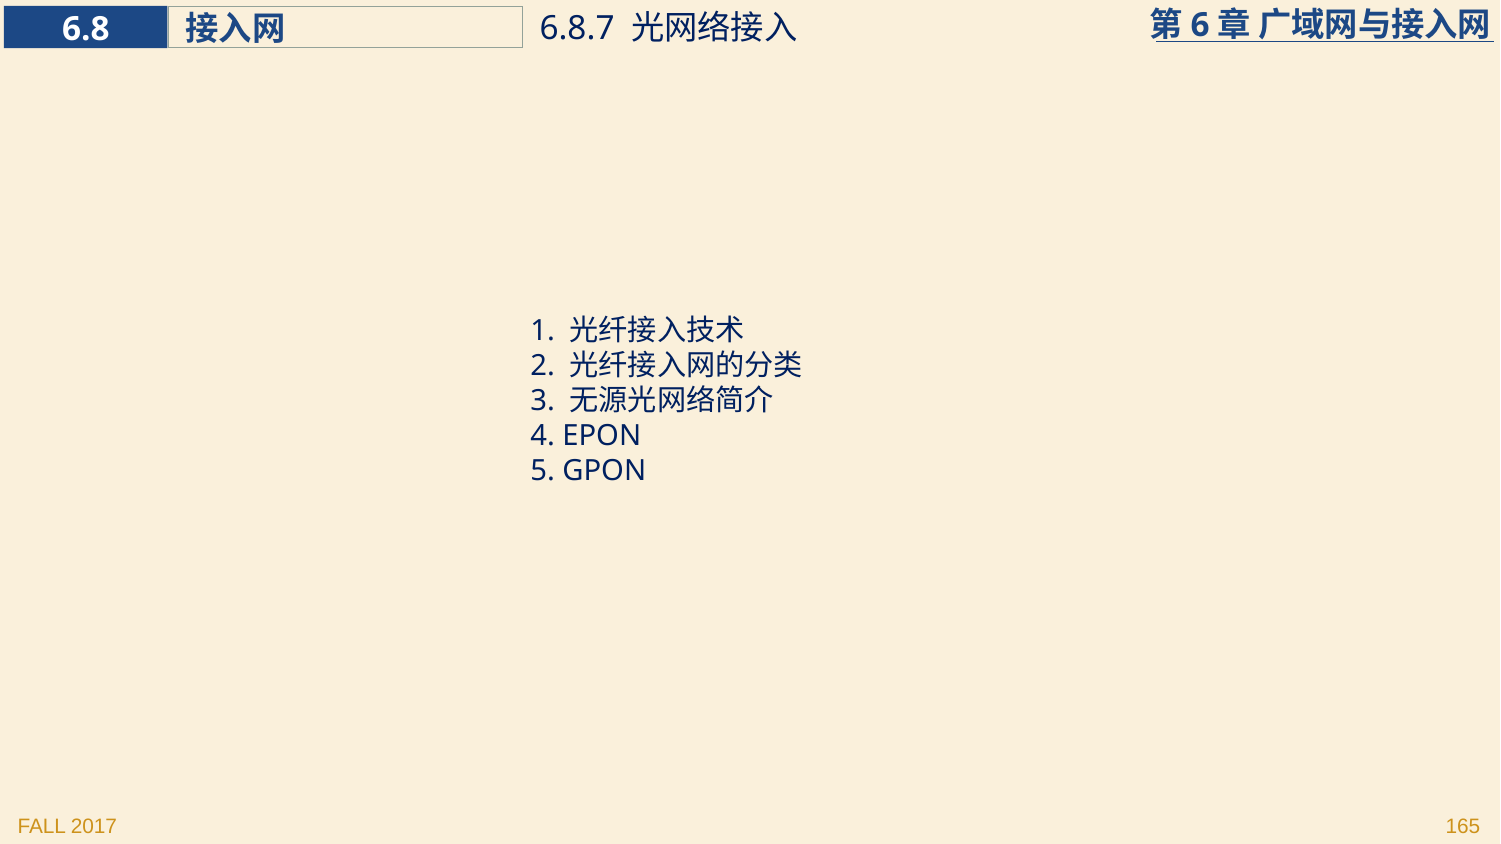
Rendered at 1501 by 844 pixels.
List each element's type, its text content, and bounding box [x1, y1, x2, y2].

text_box 1. 光纤接入技术 2. 光纤接入网的分类 3. 无源光网络简介 4. EPON 5. GPON [515, 304, 985, 494]
text_box 6.8.7 光网络接入 [524, 0, 1291, 54]
